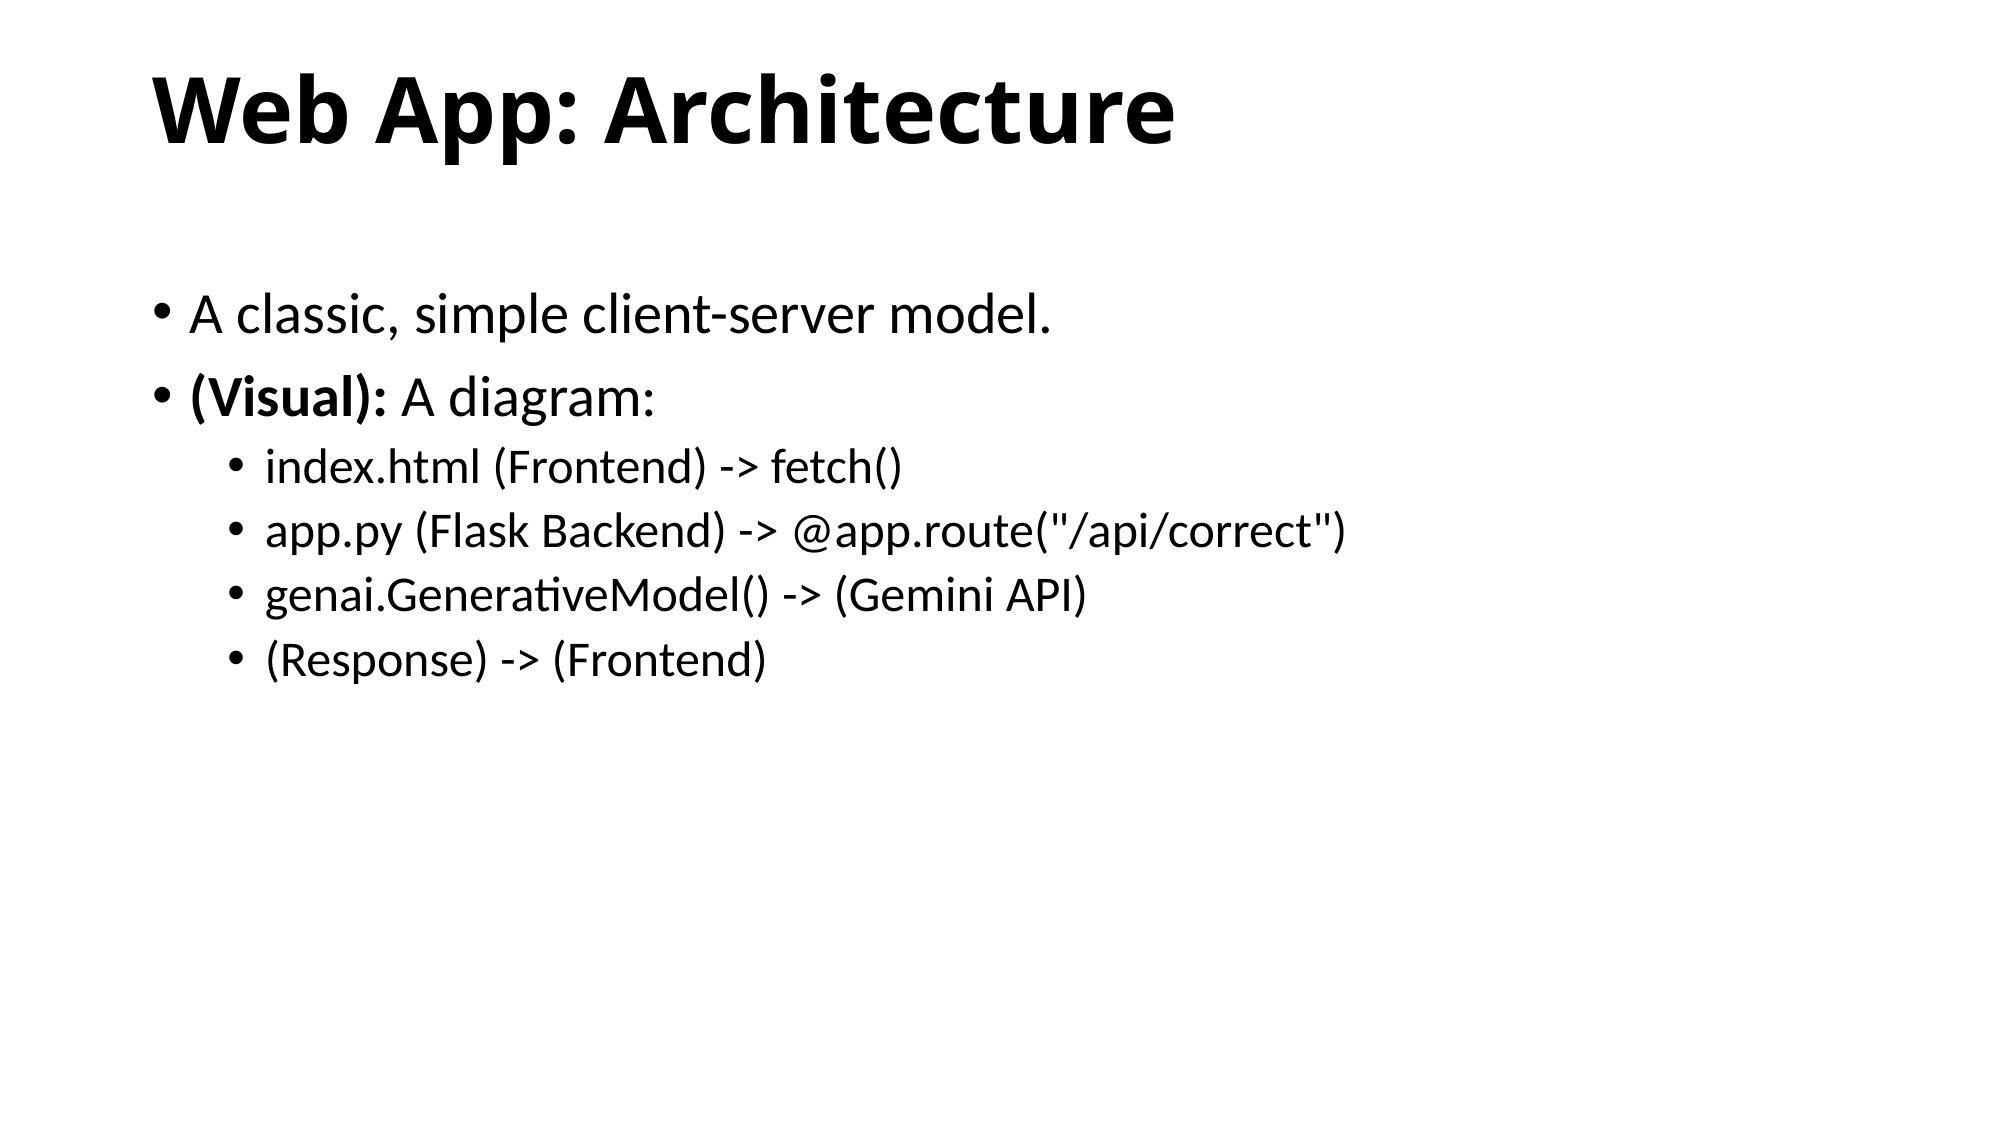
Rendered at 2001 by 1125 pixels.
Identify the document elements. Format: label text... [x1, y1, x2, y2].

title Web App: Architecture [137, 59, 1863, 184]
list A classic, simple client-server model. (Visual): A diagram: index.html (Frontend) -> fetch() app.py (Flask Backend) -> @app.route("/api/correct") genai.GenerativeModel() -> (Gemini API) (Response) -> (Frontend) [137, 184, 1863, 899]
